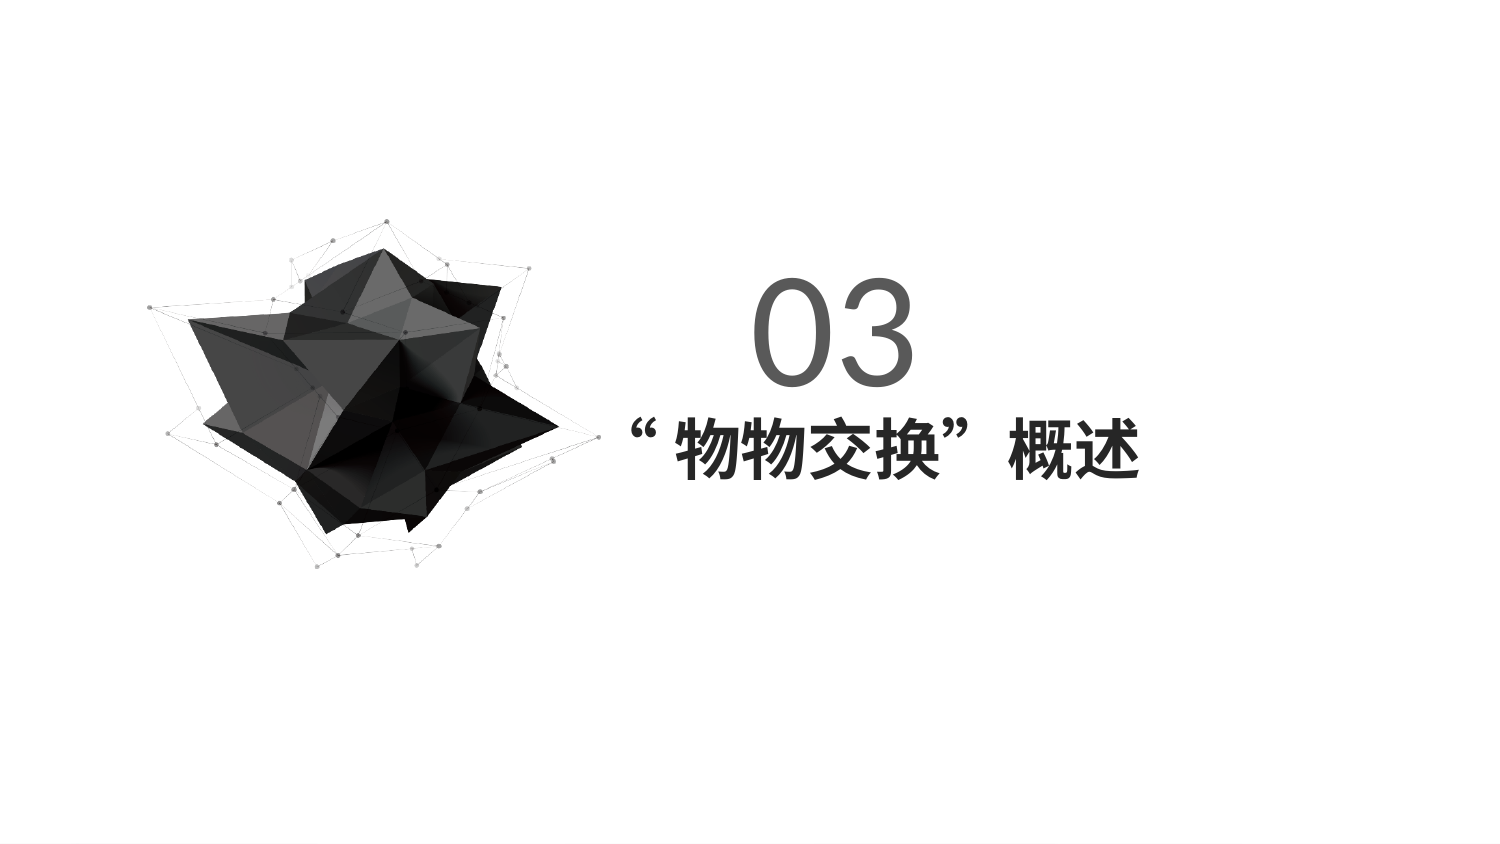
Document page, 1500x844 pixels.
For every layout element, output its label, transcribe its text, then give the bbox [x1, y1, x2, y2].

text_box “物物交换”概述 [607, 384, 1172, 495]
picture [147, 219, 601, 570]
text_box 03 [749, 219, 994, 384]
